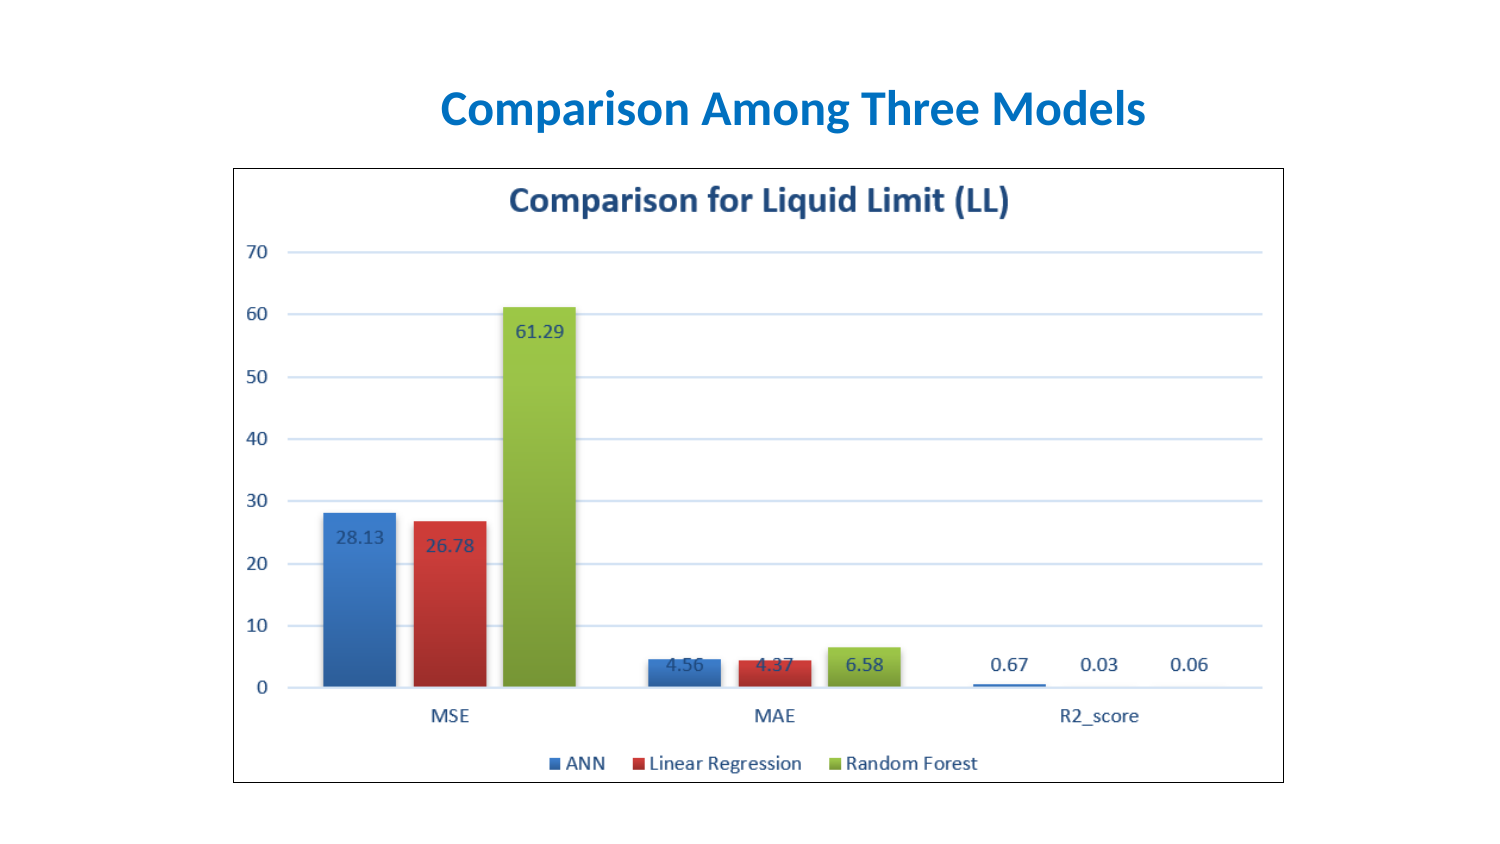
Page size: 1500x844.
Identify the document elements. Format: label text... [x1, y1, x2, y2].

picture [233, 167, 1284, 784]
title Comparison Among Three Models [338, 43, 1162, 166]
